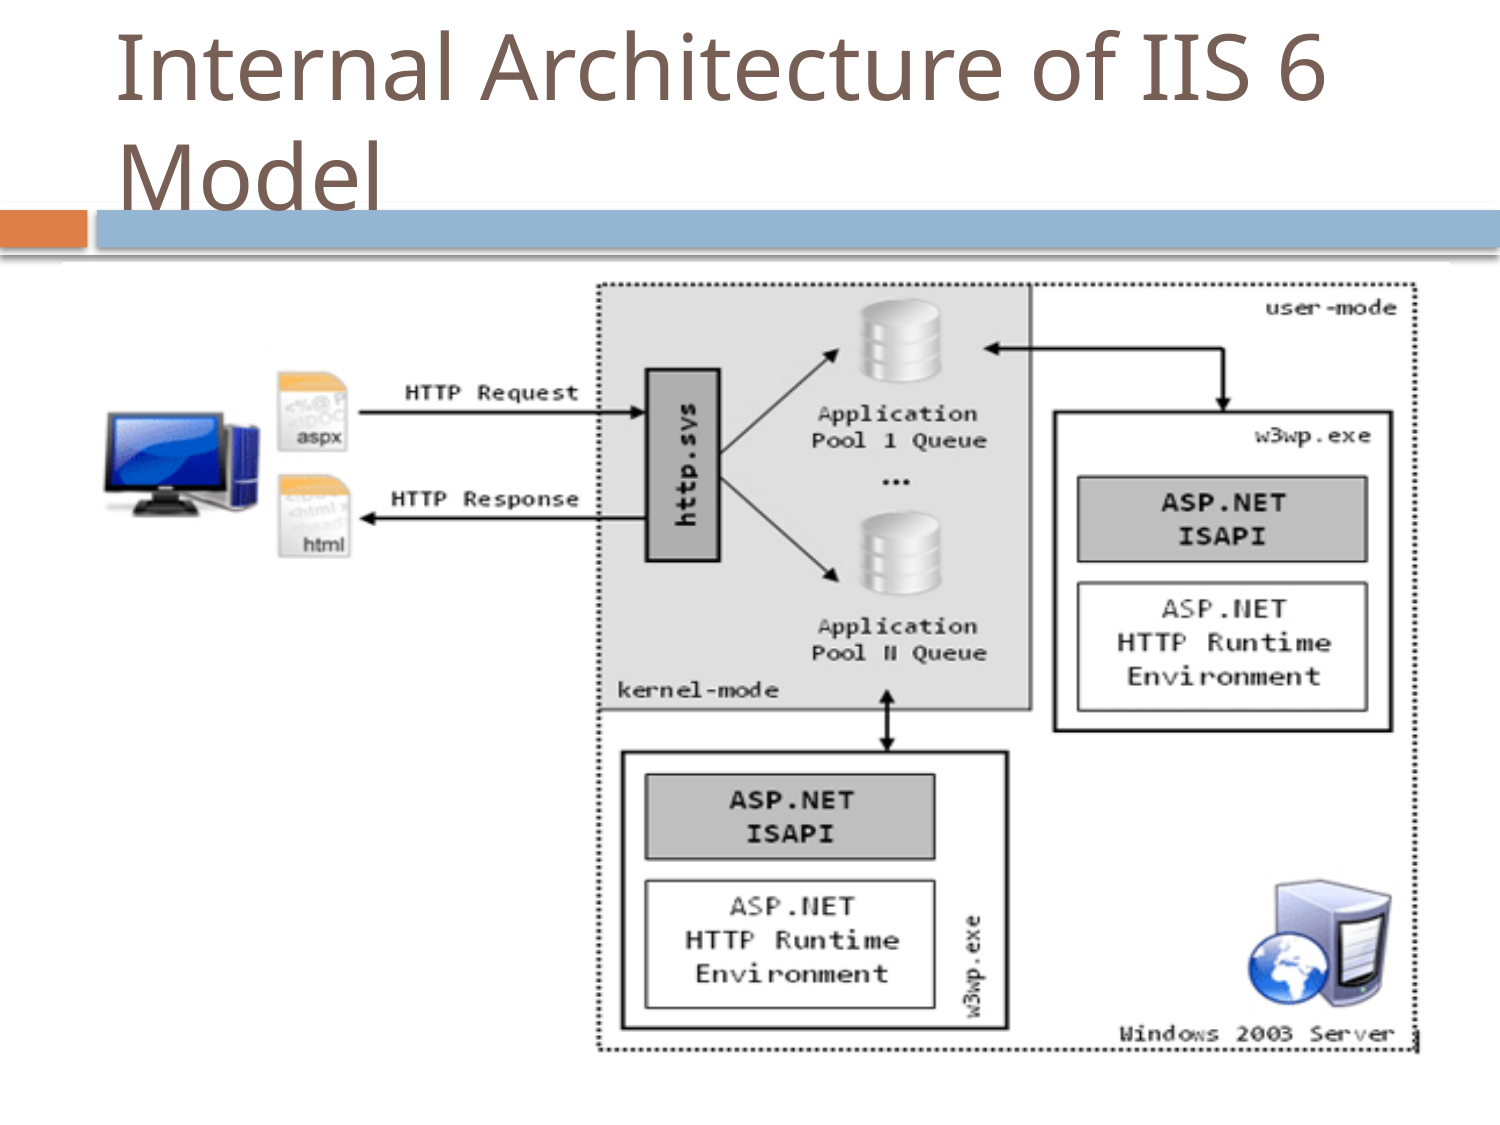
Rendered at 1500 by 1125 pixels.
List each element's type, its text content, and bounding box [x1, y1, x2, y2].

title Internal Architecture of IIS 6 Model [100, 37, 1438, 200]
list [62, 262, 1451, 1076]
